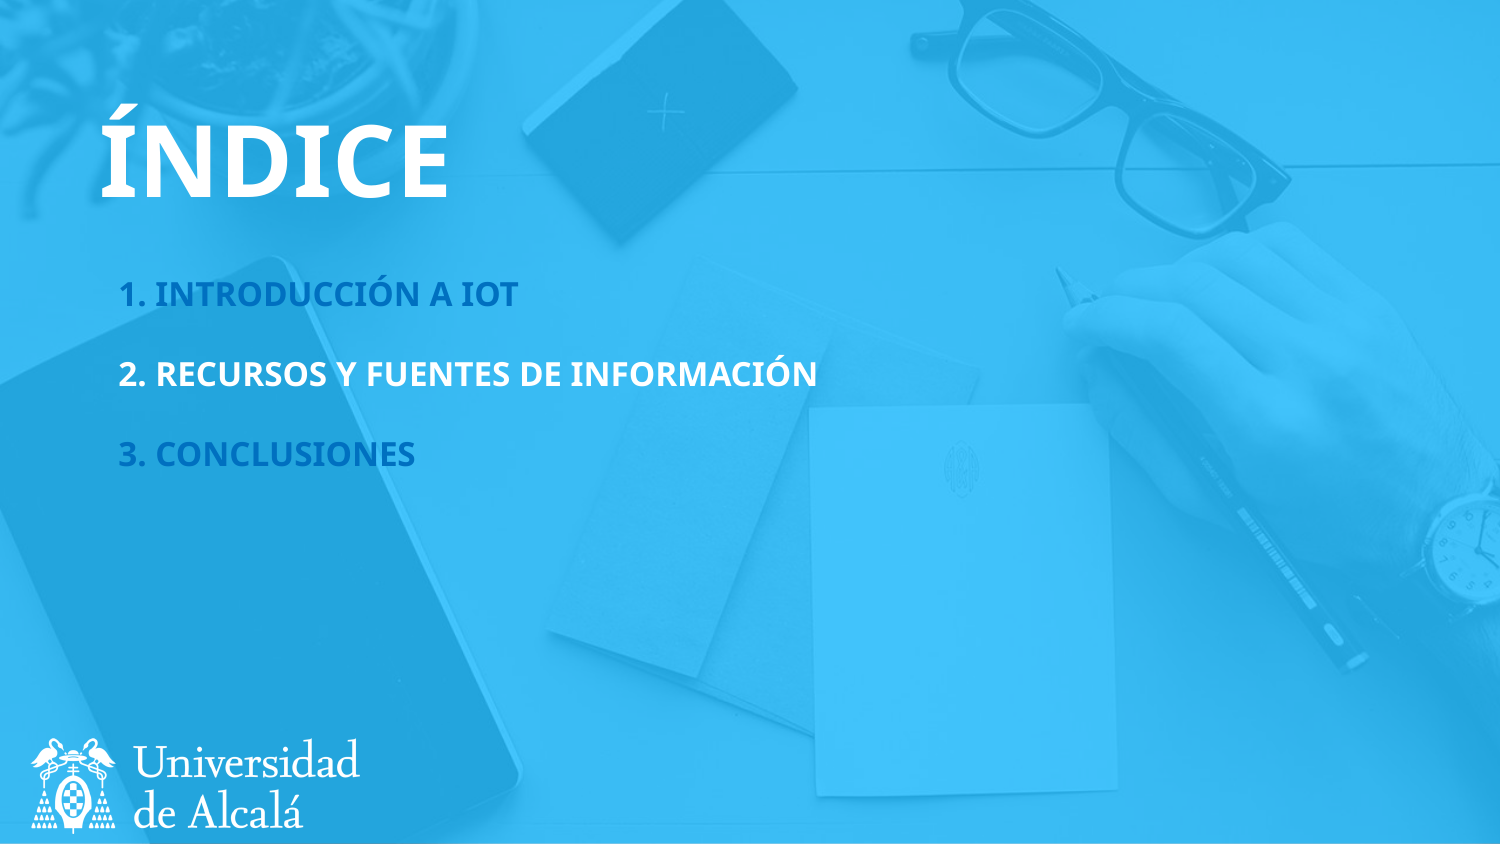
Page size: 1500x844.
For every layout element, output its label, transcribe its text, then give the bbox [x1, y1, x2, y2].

text_box [0, 0, 1500, 844]
subtitle 1. INTRODUCCIÓN A IOT 2. RECURSOS Y FUENTES DE INFORMACIÓN 3. CONCLUSIONES [103, 258, 898, 790]
picture [30, 738, 360, 835]
title ÍNDICE [0, 42, 552, 233]
